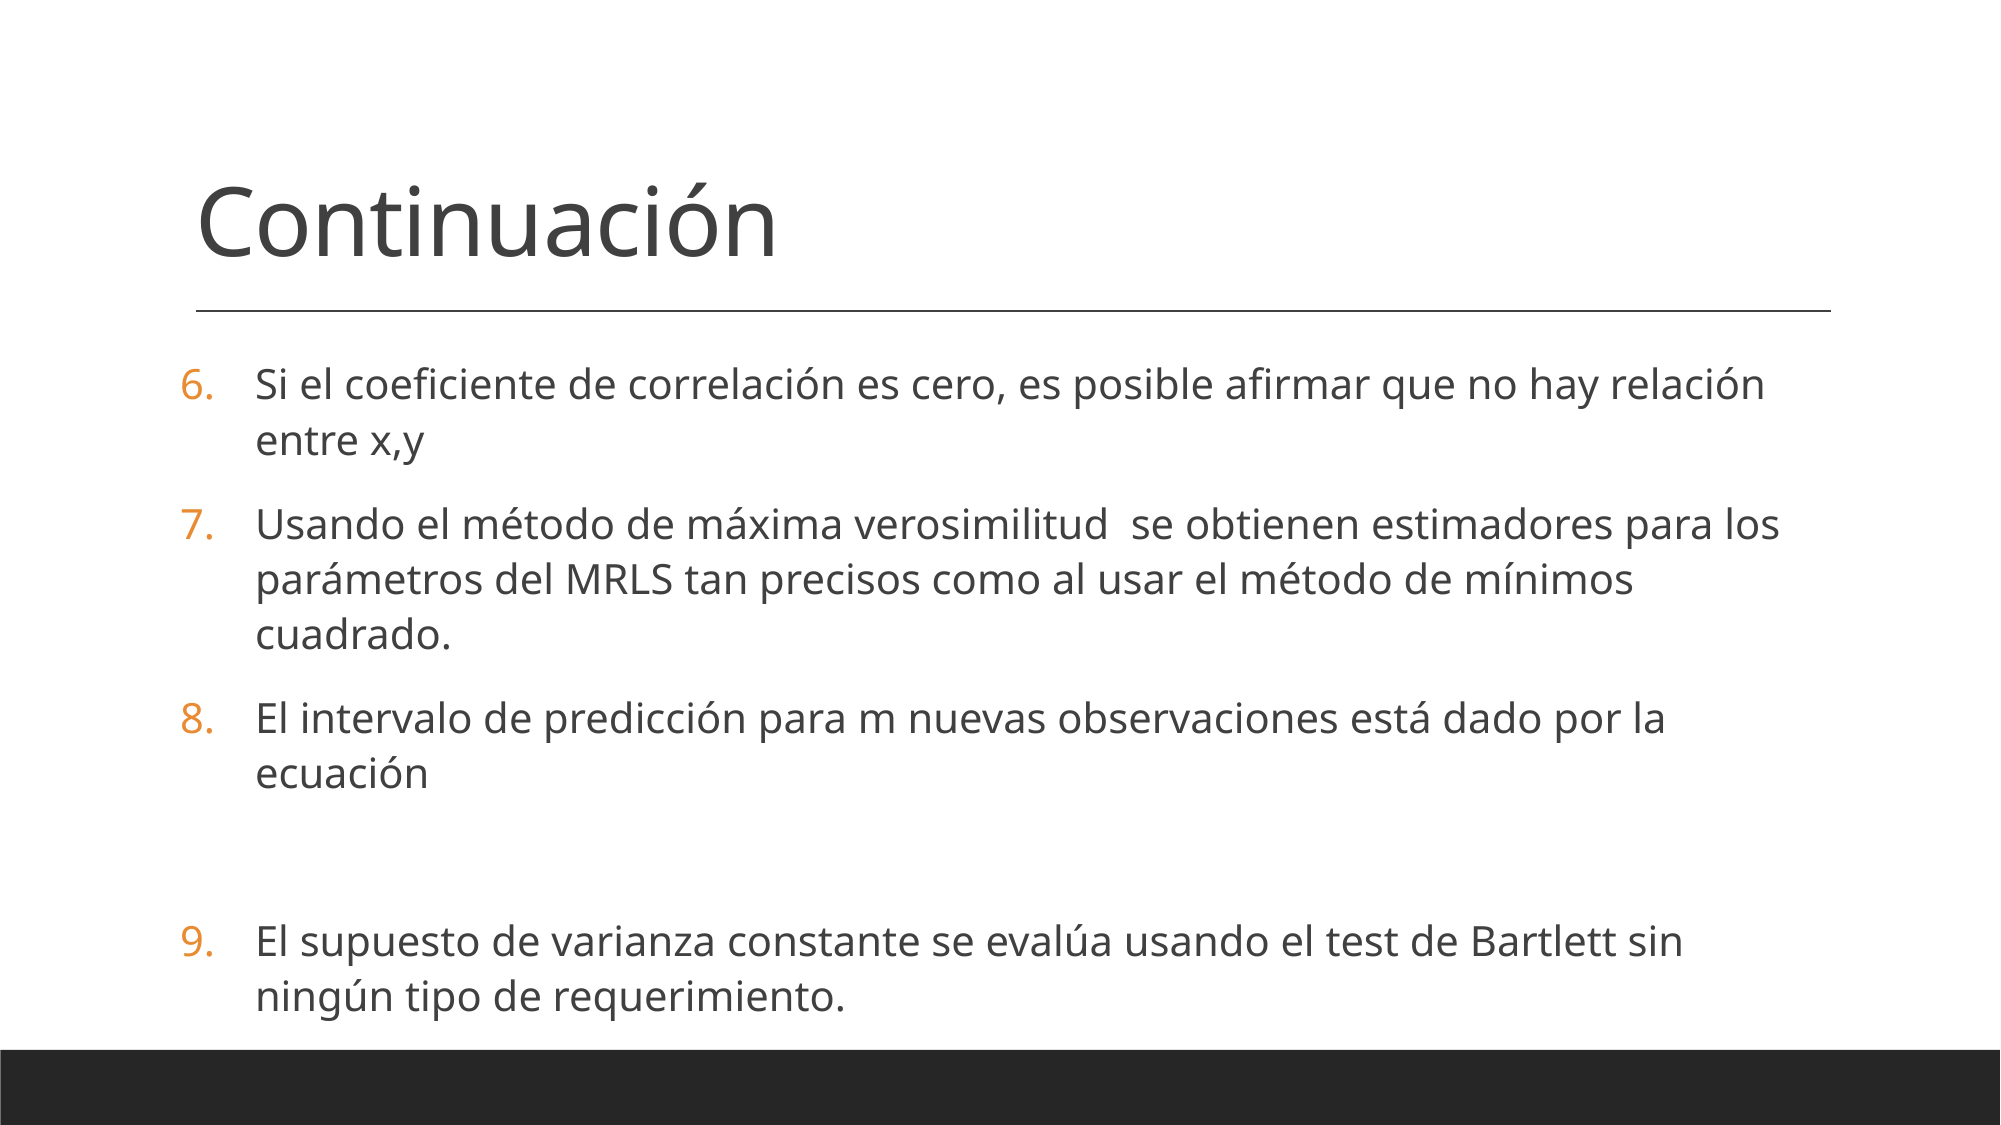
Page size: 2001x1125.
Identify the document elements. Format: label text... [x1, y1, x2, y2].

title Continuación [180, 47, 1830, 285]
